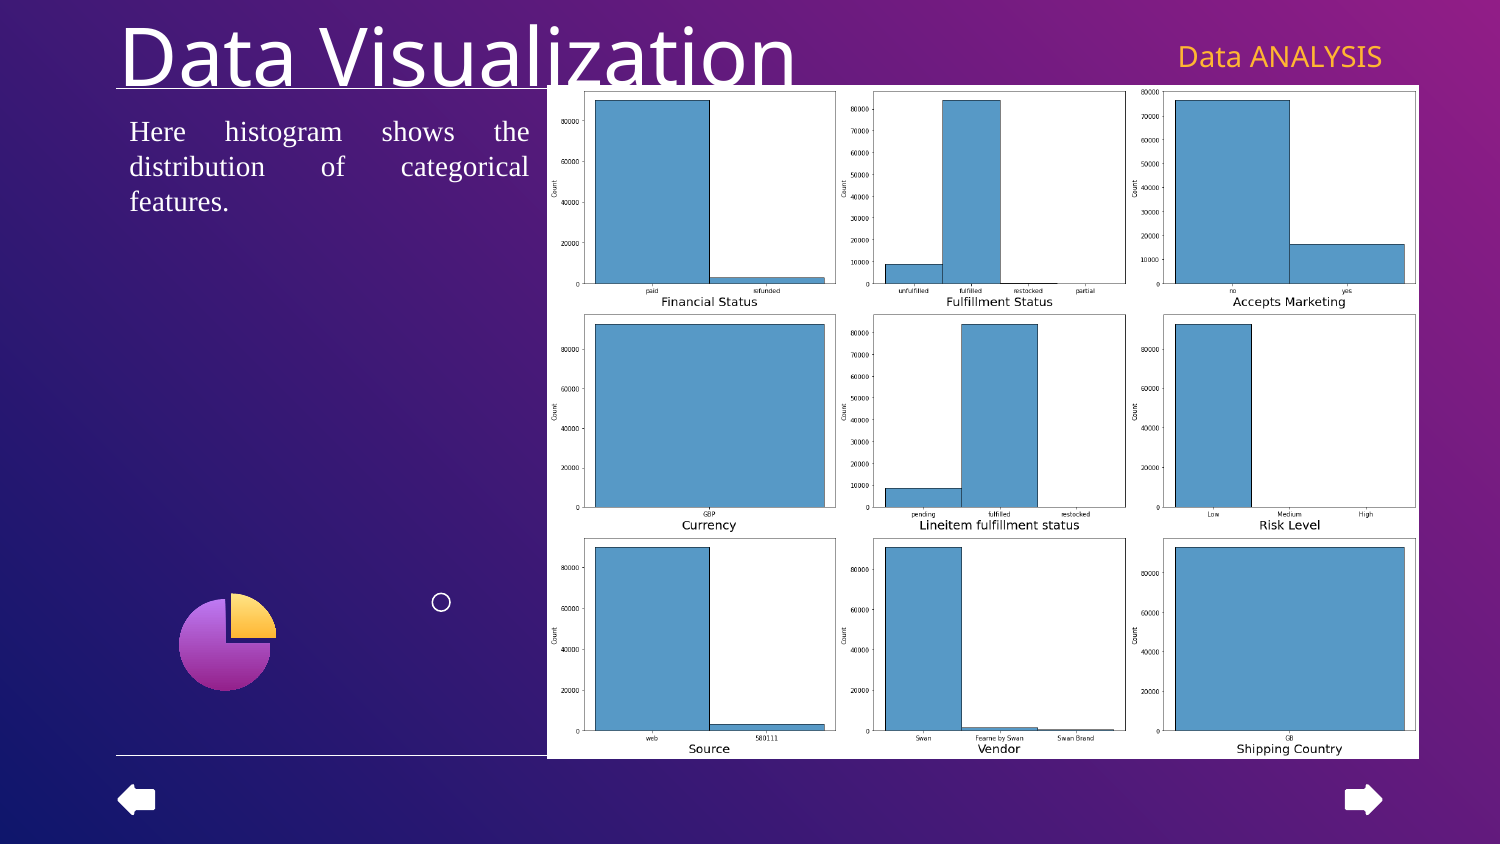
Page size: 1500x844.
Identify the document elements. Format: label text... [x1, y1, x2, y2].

title Data Visualization [103, 0, 1370, 90]
text_box Here histogram shows the distribution of categorical features. [114, 104, 542, 225]
text_box [117, 784, 156, 816]
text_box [175, 593, 277, 695]
text_box [1344, 784, 1383, 816]
text_box Data ANALYSIS [1370, 31, 1383, 81]
picture [547, 85, 1420, 759]
